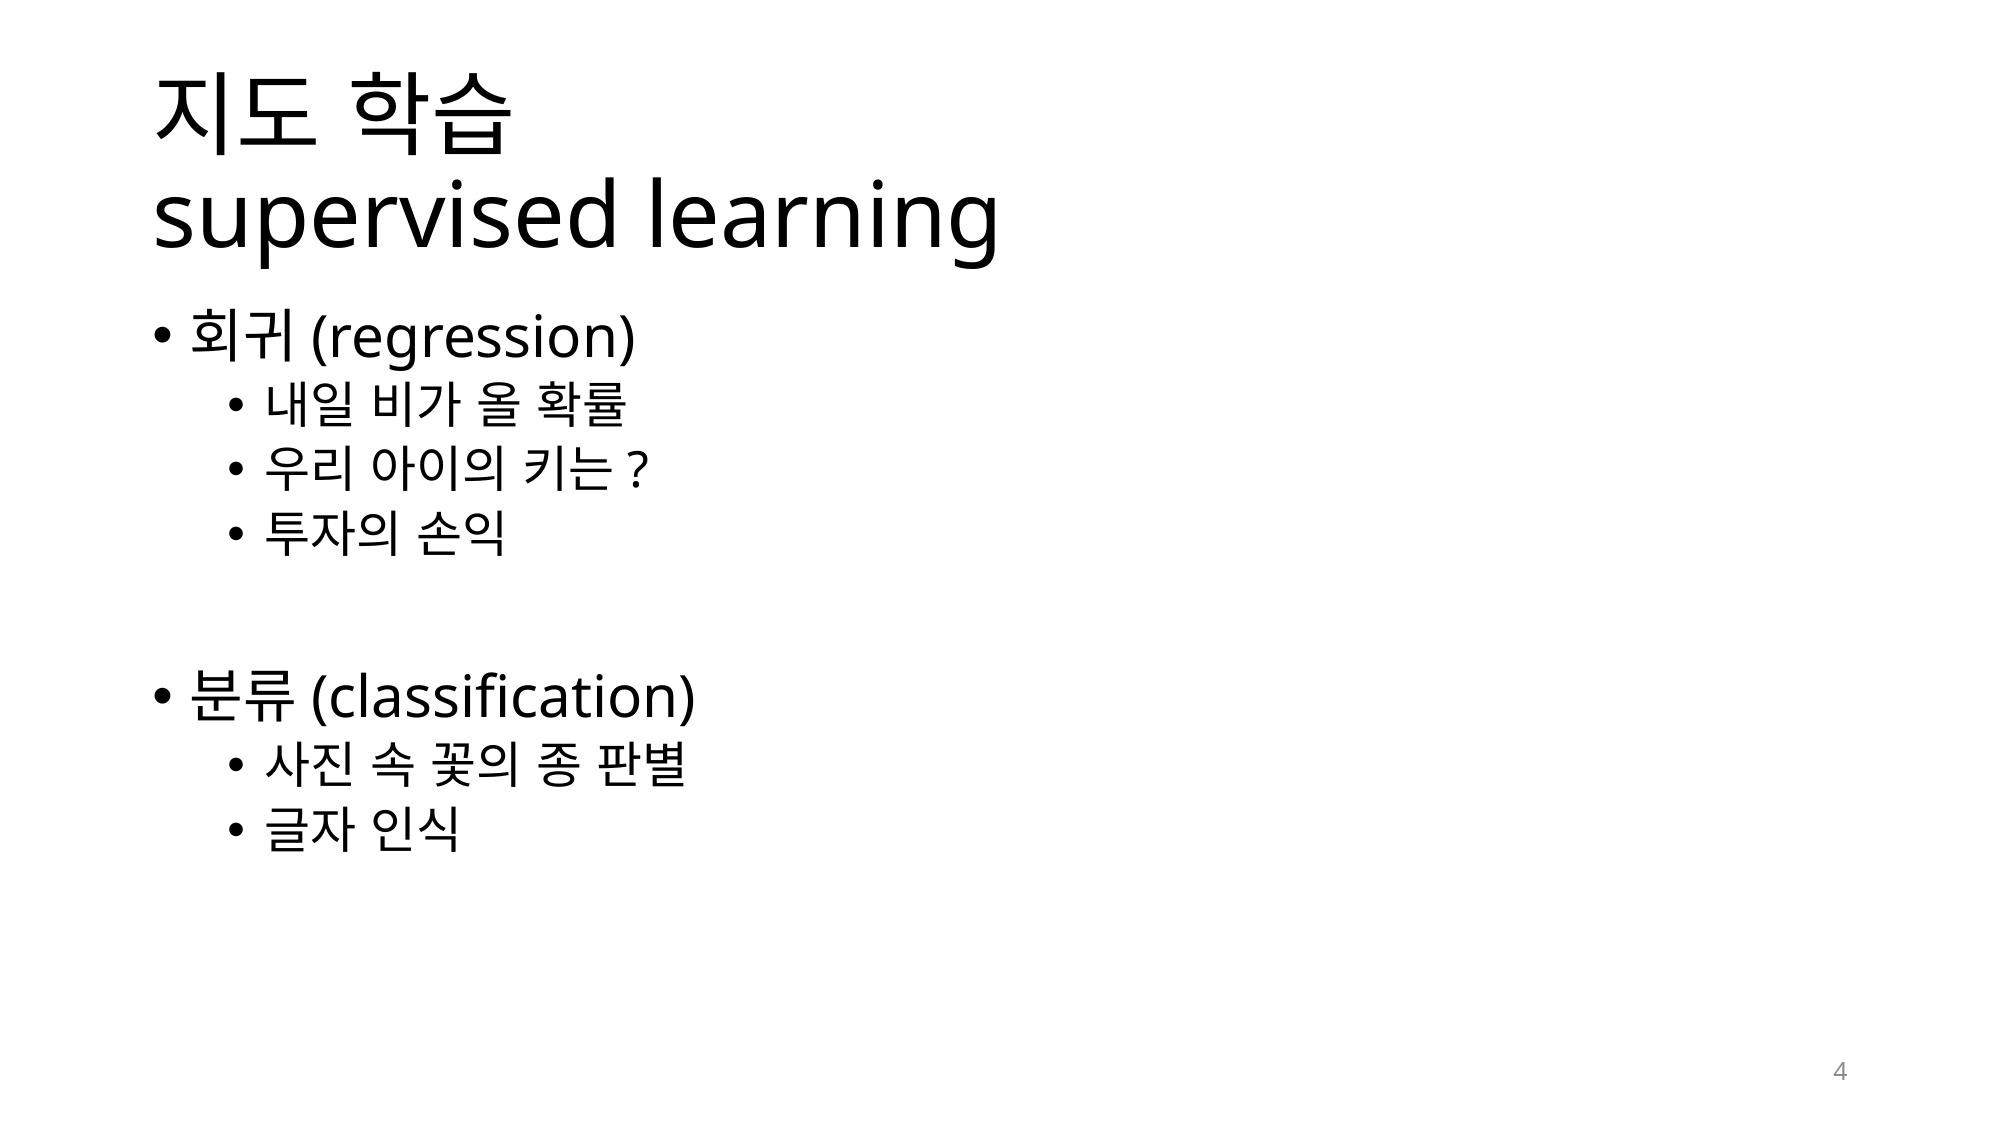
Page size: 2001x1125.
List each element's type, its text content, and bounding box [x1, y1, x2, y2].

slide_number 4 [1412, 1042, 1863, 1103]
title 지도 학습 supervised learning [137, 59, 1863, 278]
list 회귀(regression) 내일 비가 올 확률 우리 아이의 키는? 투자의 손익 분류(classification) 사진 속 꽃의 종 판별 글자 인식 [137, 299, 1863, 1014]
